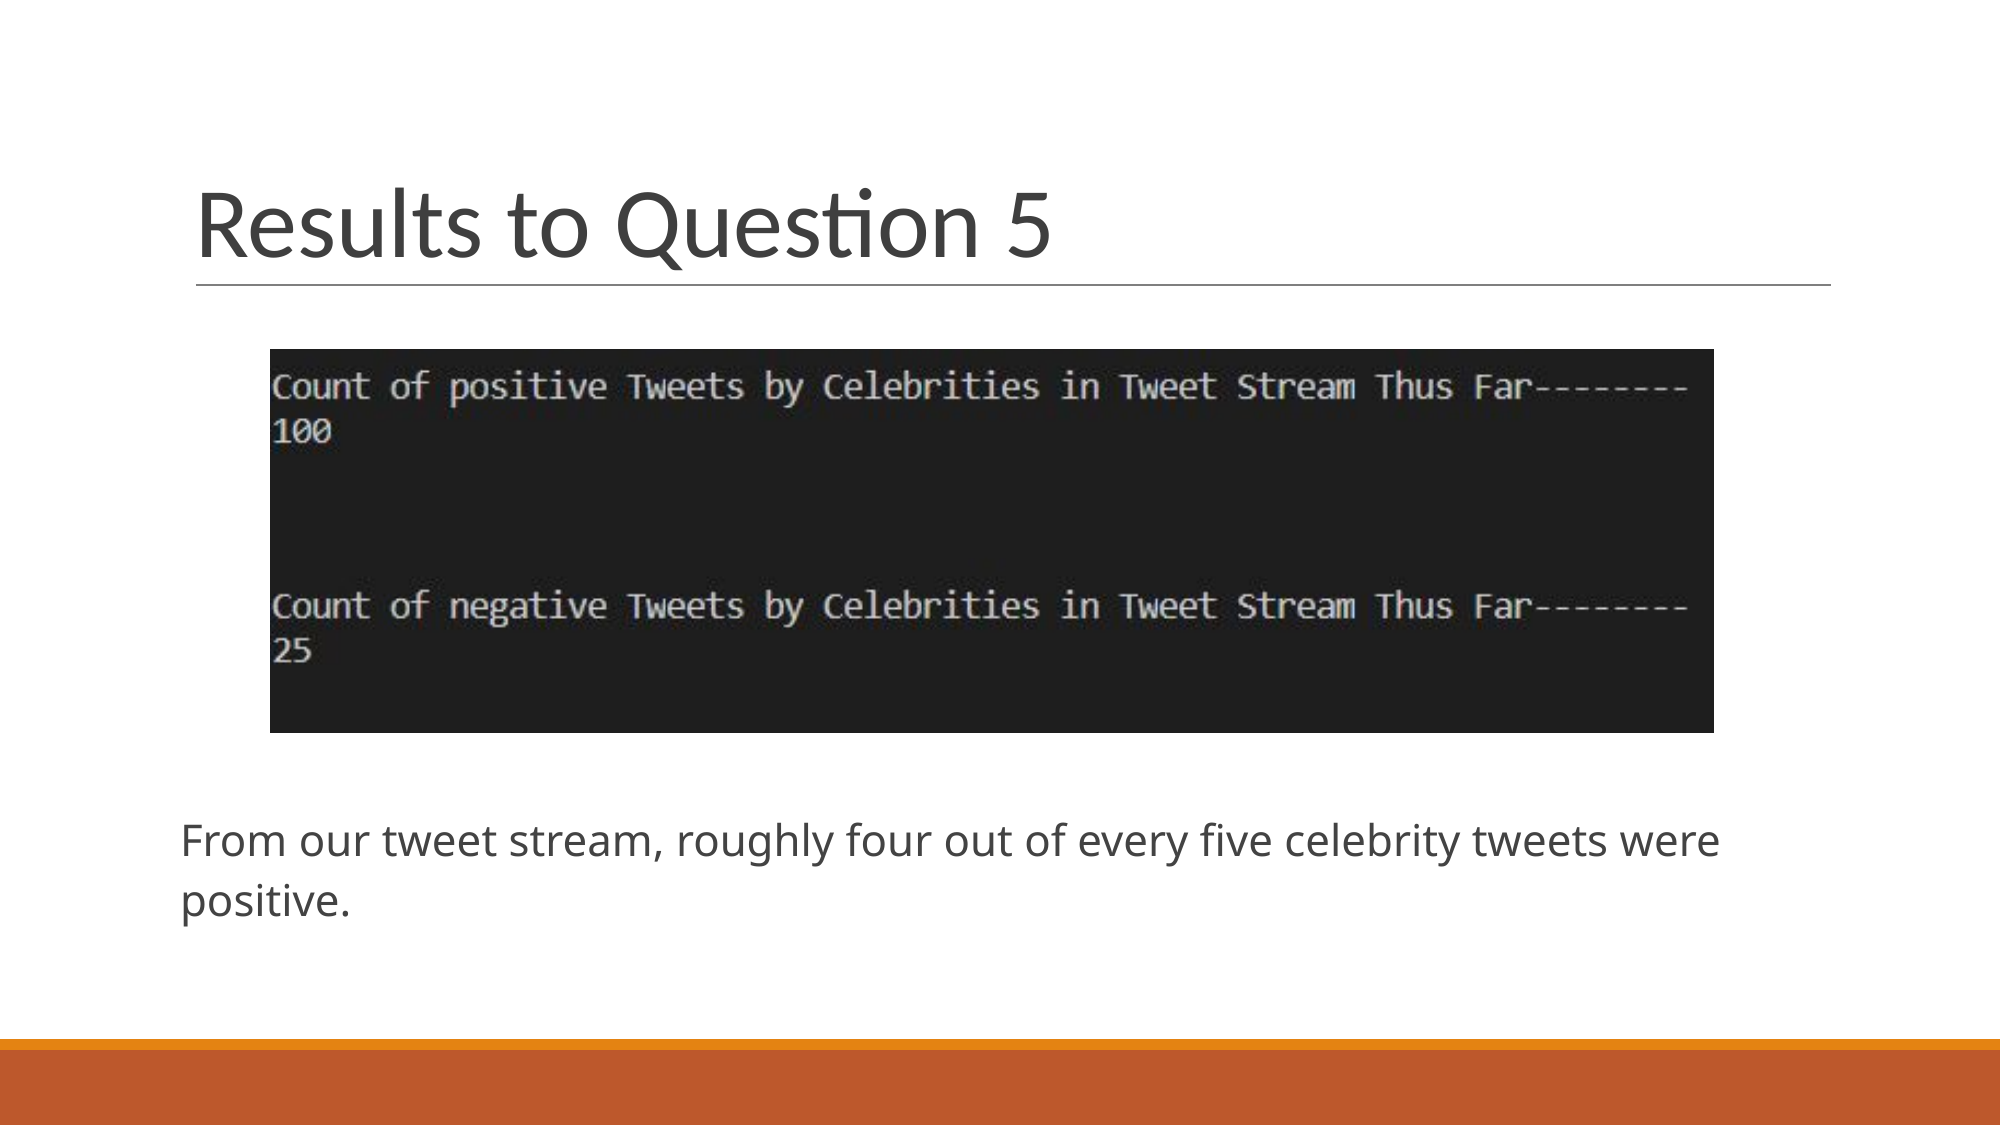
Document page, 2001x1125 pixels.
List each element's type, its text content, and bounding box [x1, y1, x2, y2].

list From our tweet stream, roughly four out of every five celebrity tweets were positive. [180, 797, 1830, 963]
picture [270, 349, 1715, 733]
title Results to Question 5 [180, 47, 1830, 285]
